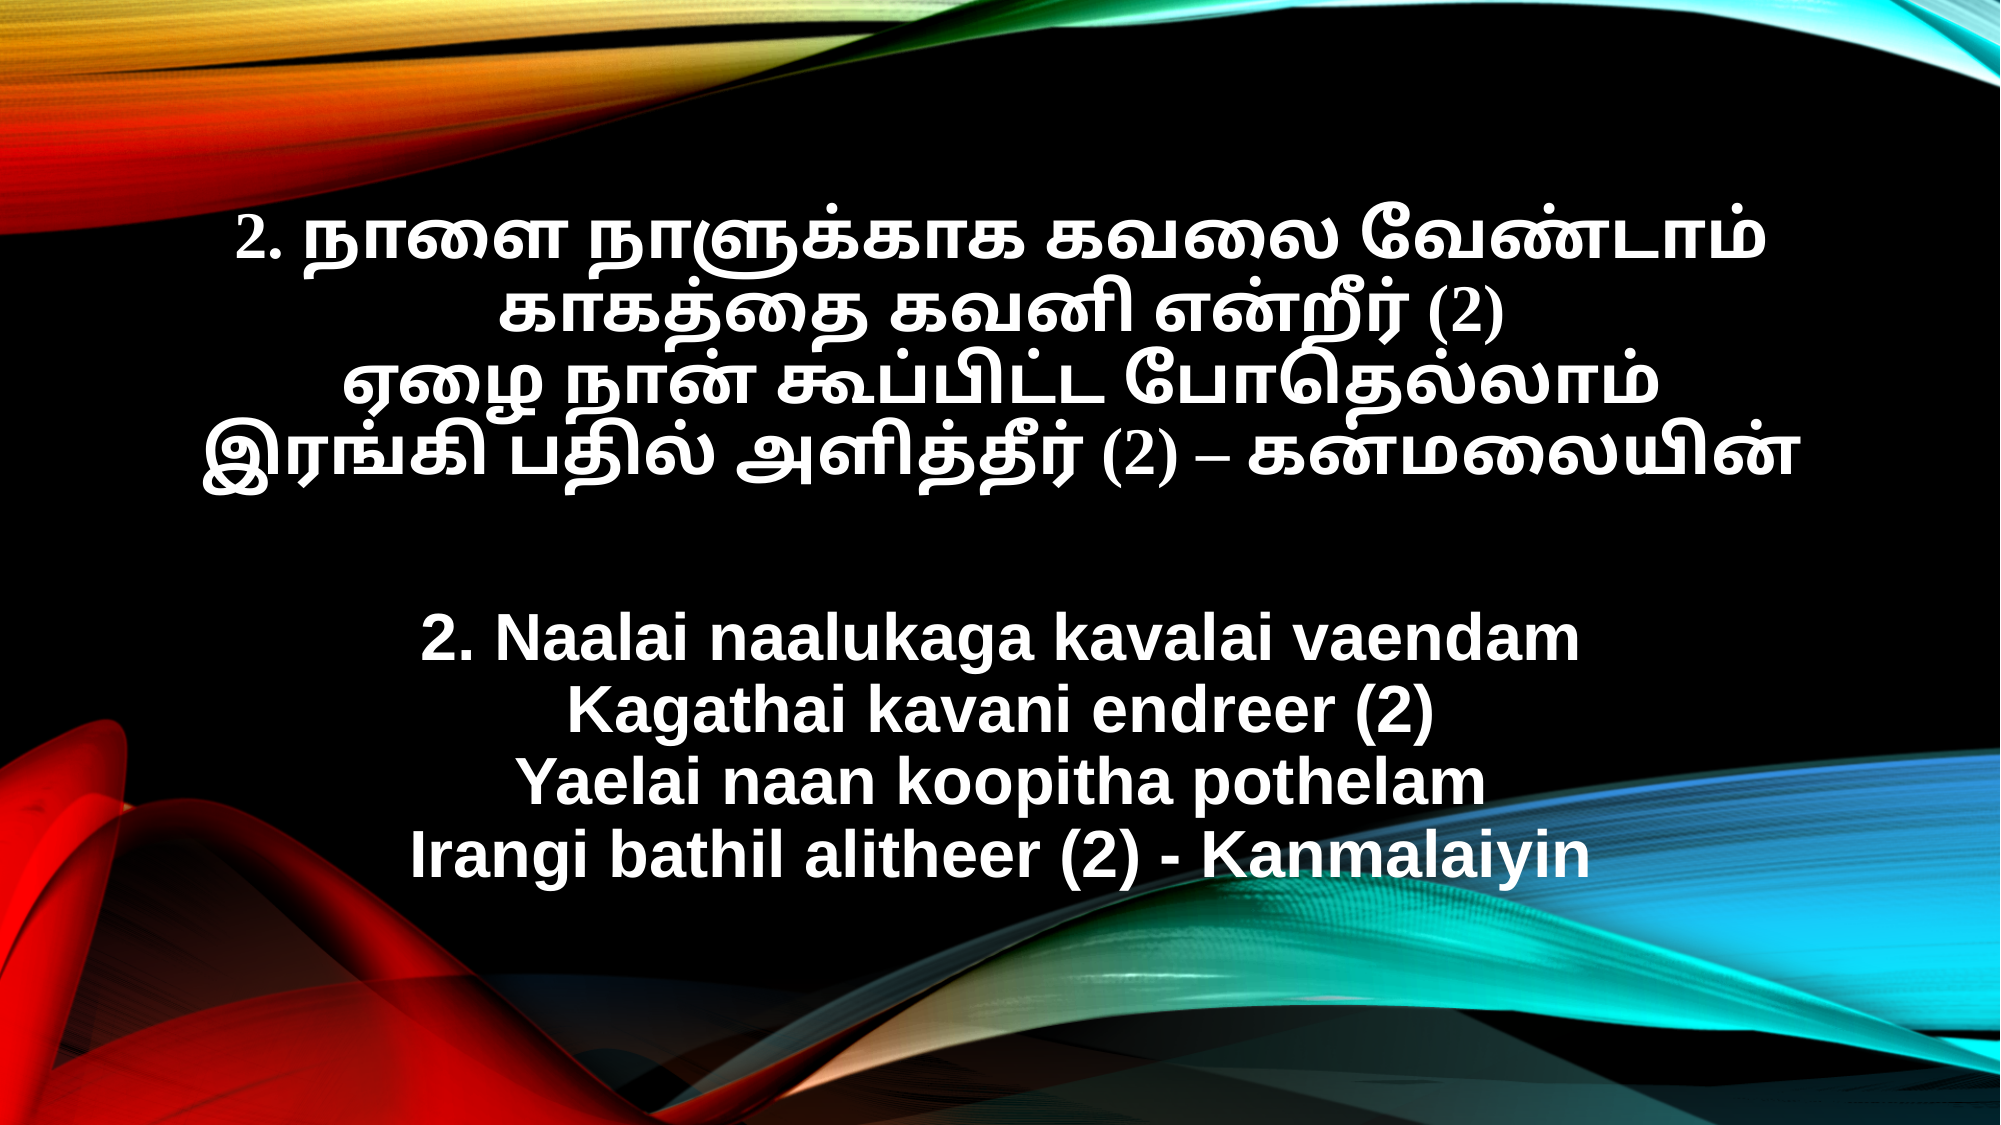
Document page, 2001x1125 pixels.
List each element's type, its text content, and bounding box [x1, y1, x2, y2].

subtitle 2. நாளை நாளுக்காக கவலை வேண்டாம் காகத்தை கவனி என்றீர் (2) ஏழை நான் கூப்பிட்ட போதெல்லாம் இரங்கி பதில் அளித்தீர் (2) – கன்மலையின் 2. Naalai naalukaga kavalai vaendam Kagathai kavani endreer (2) Yaelai naan koopitha pothelam Irangi bathil alitheer (2) - Kanmalaiyin [1, 0, 2000, 1125]
